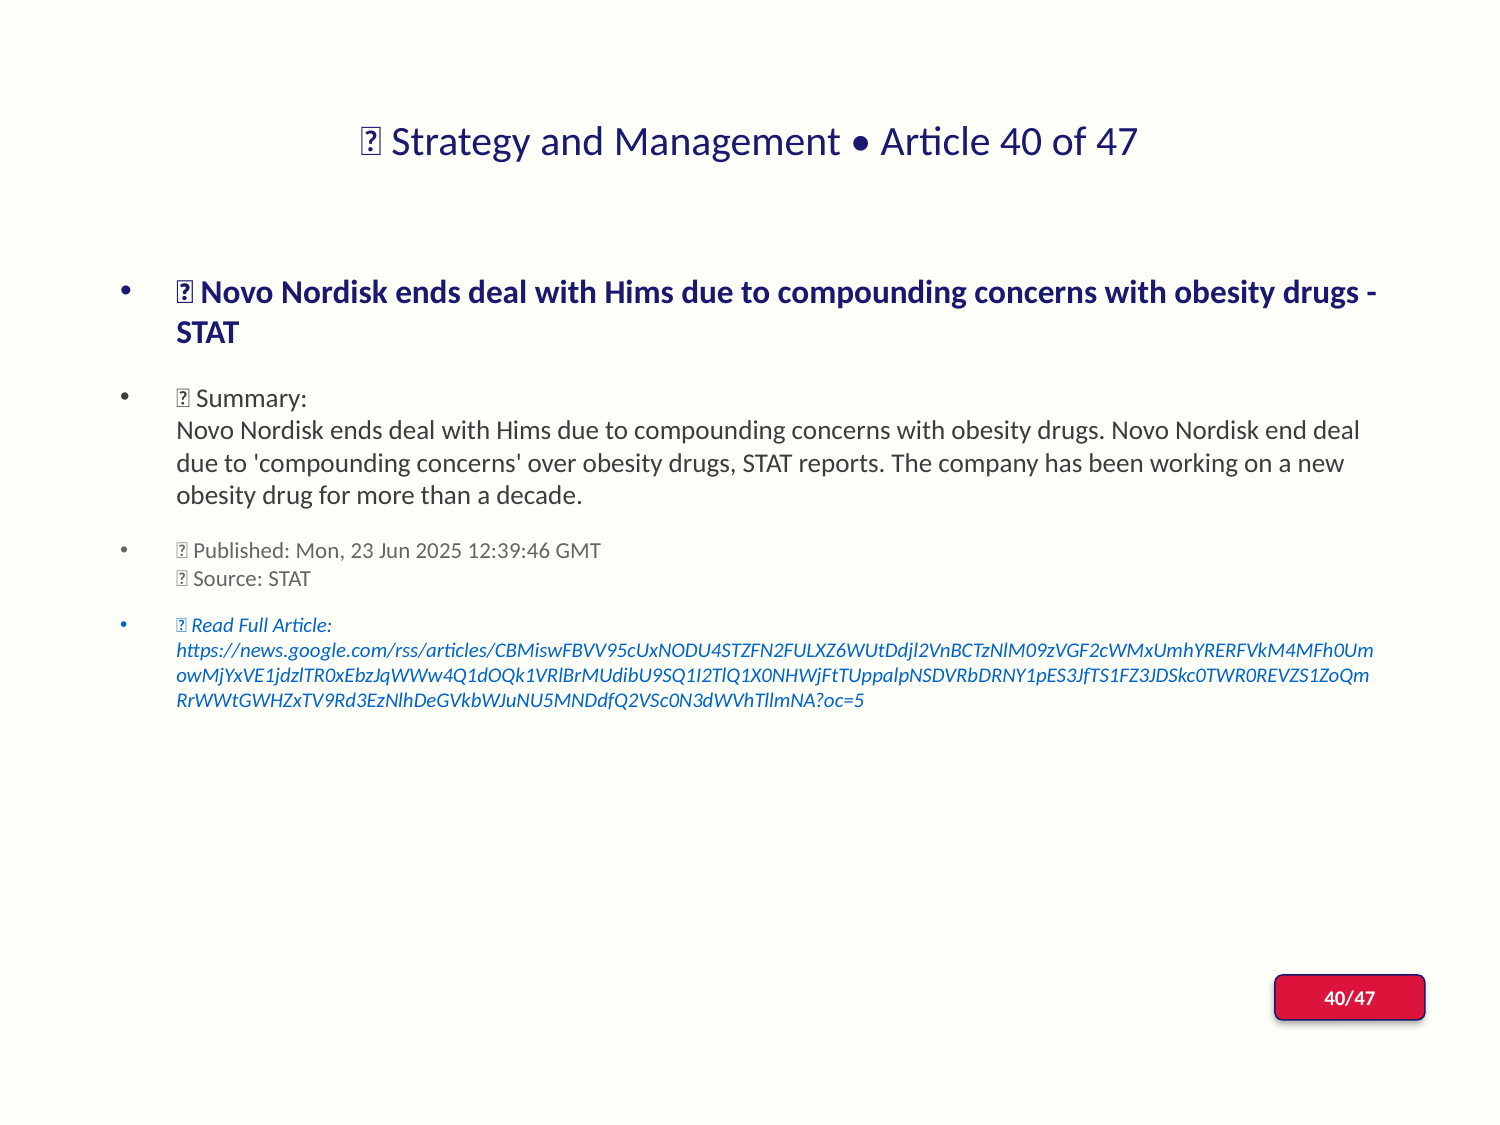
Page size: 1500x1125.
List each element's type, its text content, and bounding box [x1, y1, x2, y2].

title 📰 Strategy and Management • Article 40 of 47 [75, 45, 1425, 233]
text_box 40/47 [1274, 974, 1426, 1021]
list 📌 Novo Nordisk ends deal with Hims due to compounding concerns with obesity drugs - STAT 📝 Summary: Novo Nordisk ends deal with Hims due to compounding concerns with obesity drugs. Novo Nordisk end deal due to 'compounding concerns' over obesity drugs, STAT reports. The company has been working on a new obesity drug for more than a decade. 📅 Published: Mon, 23 Jun 2025 12:39:46 GMT 📰 Source: STAT 🔗 Read Full Article: https://news.google.com/rss/articles/CBMiswFBVV95cUxNODU4STZFN2FULXZ6WUtDdjl2VnBCTzNlM09zVGF2cWMxUmhYRERFVkM4MFh0UmowMjYxVE1jdzlTR0xEbzJqWWw4Q1dOQk1VRlBrMUdibU9SQ1I2TlQ1X0NHWjFtTUppalpNSDVRbDRNY1pES3JfTS1FZ3JDSkc0TWR0REVZS1ZoQmRrWWtGWHZxTV9Rd3EzNlhDeGVkbWJuNU5MNDdfQ2VSc0N3dWVhTllmNA?oc=5 [75, 262, 1425, 1005]
